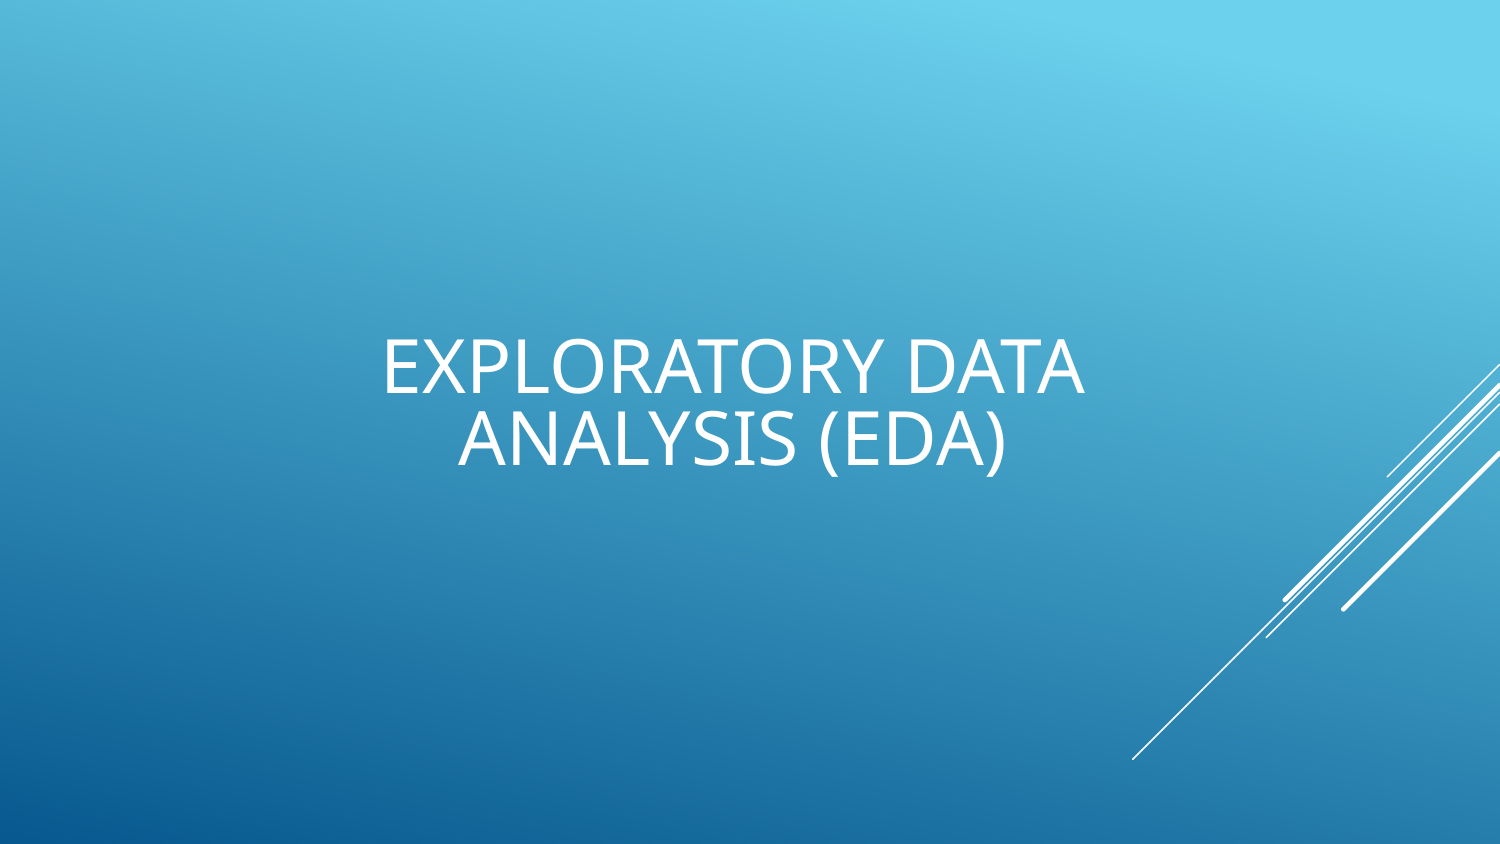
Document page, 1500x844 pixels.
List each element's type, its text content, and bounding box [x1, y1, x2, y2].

title EXPLORATORY DATA ANALYSIS (EDA) [248, 244, 1218, 571]
